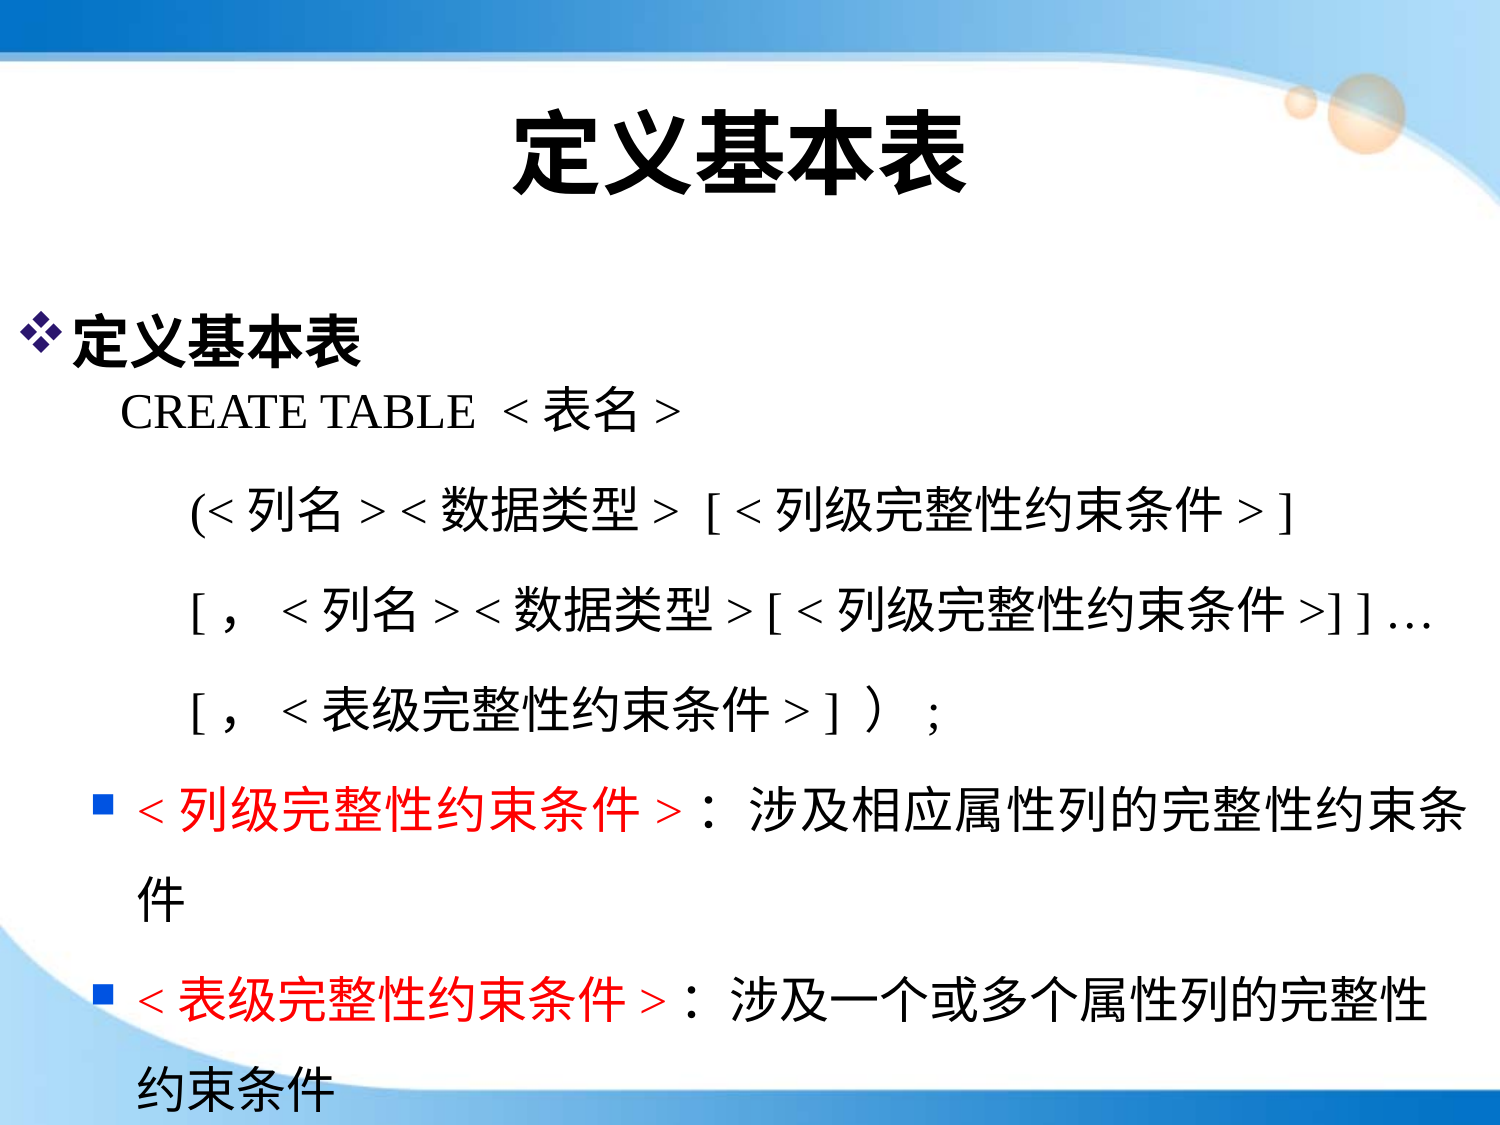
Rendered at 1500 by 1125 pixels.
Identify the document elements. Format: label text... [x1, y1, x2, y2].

title 定义基本表 [65, 57, 1415, 245]
list 定义基本表 CREATE TABLE <表名> (<列名> <数据类型> [ <列级完整性约束条件> ] [，<列名> <数据类型> [ <列级完整性约束条件>] ] … [，<表级完整性约束条件> ] ）; <列级完整性约束条件>：涉及相应属性列的完整性约束条件 <表级完整性约束条件>：涉及一个或多个属性列的完整性约束条件 [0, 262, 1485, 1006]
picture [0, 0, 1500, 1125]
